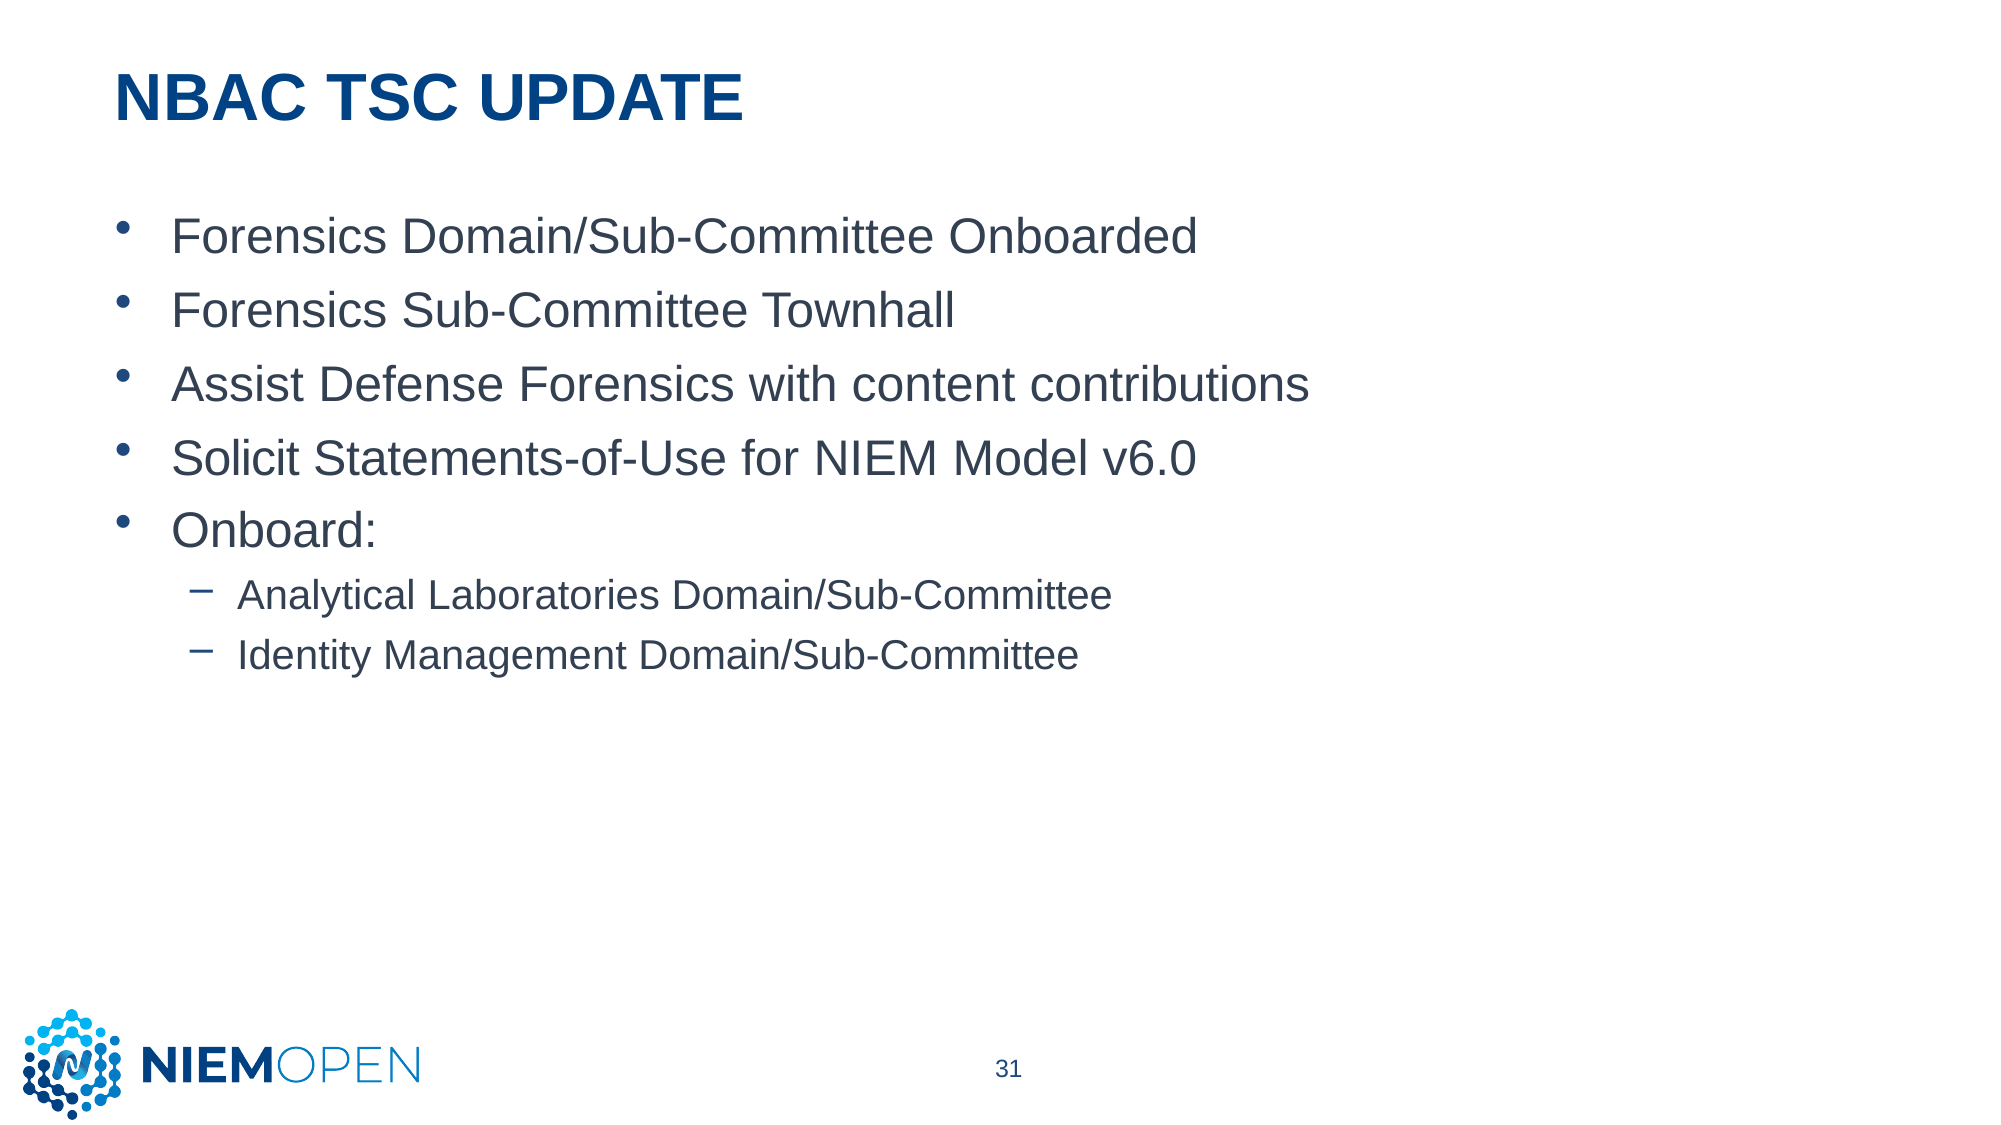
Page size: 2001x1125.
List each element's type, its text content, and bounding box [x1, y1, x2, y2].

title NBAC TSC UPDATE [66, 9, 1856, 242]
picture [23, 1009, 419, 1120]
text_box Forensics Domain/Sub-Committee Onboarded Forensics Sub-Committee Townhall Assist Defense Forensics with content contributions Solicit Statements-of-Use for NIEM Model v6.0 Onboard: Analytical Laboratories Domain/Sub-Committee Identity Management Domain/Sub-Committee [112, 189, 1877, 738]
slide_number 31 [988, 1052, 1032, 1125]
